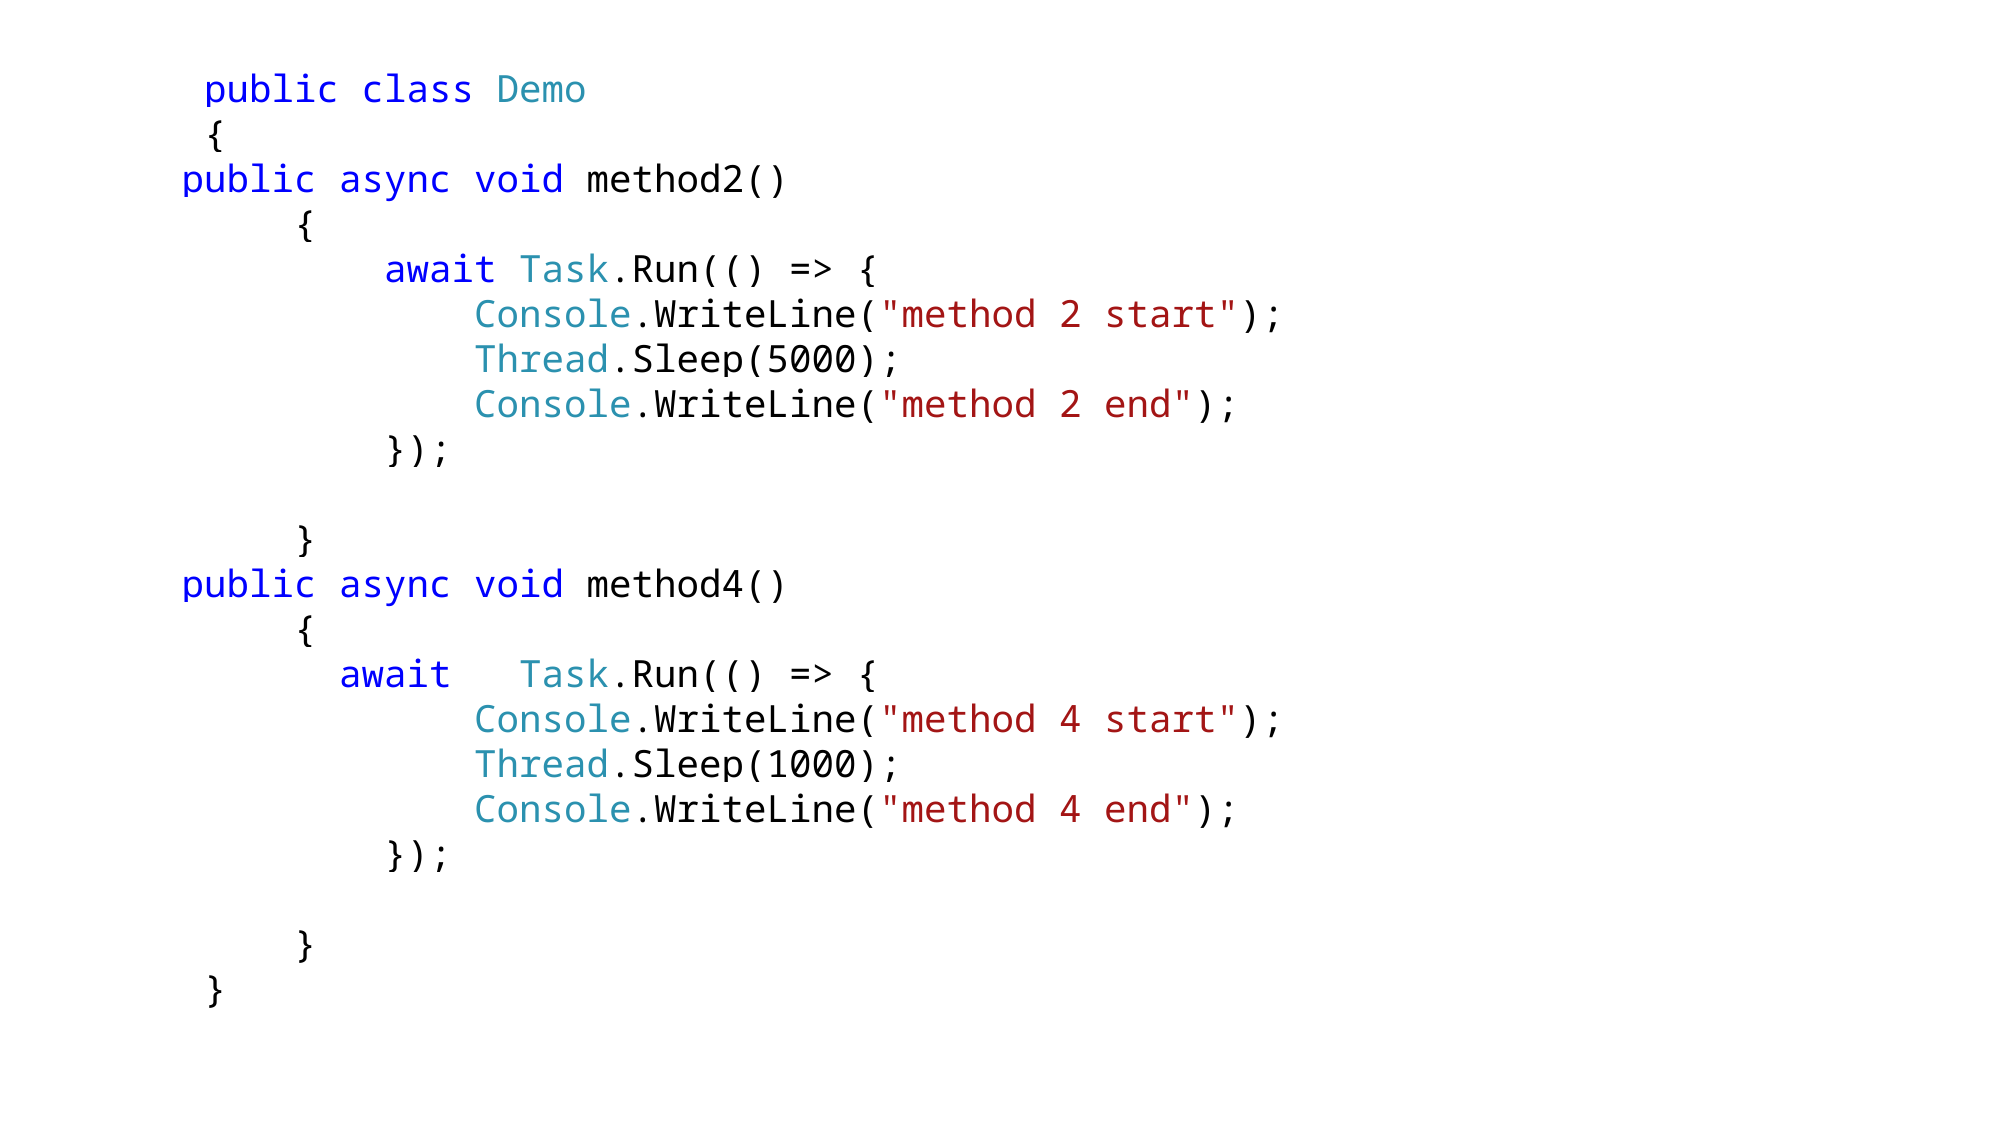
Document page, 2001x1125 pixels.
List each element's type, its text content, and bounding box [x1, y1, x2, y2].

text_box public class Demo { public async void method2() { await Task.Run(() => { Console.WriteLine("method 2 start"); Thread.Sleep(5000); Console.WriteLine("method 2 end"); }); } public async void method4() { await Task.Run(() => { Console.WriteLine("method 4 start"); Thread.Sleep(1000); Console.WriteLine("method 4 end"); }); } } [166, 57, 1811, 1017]
